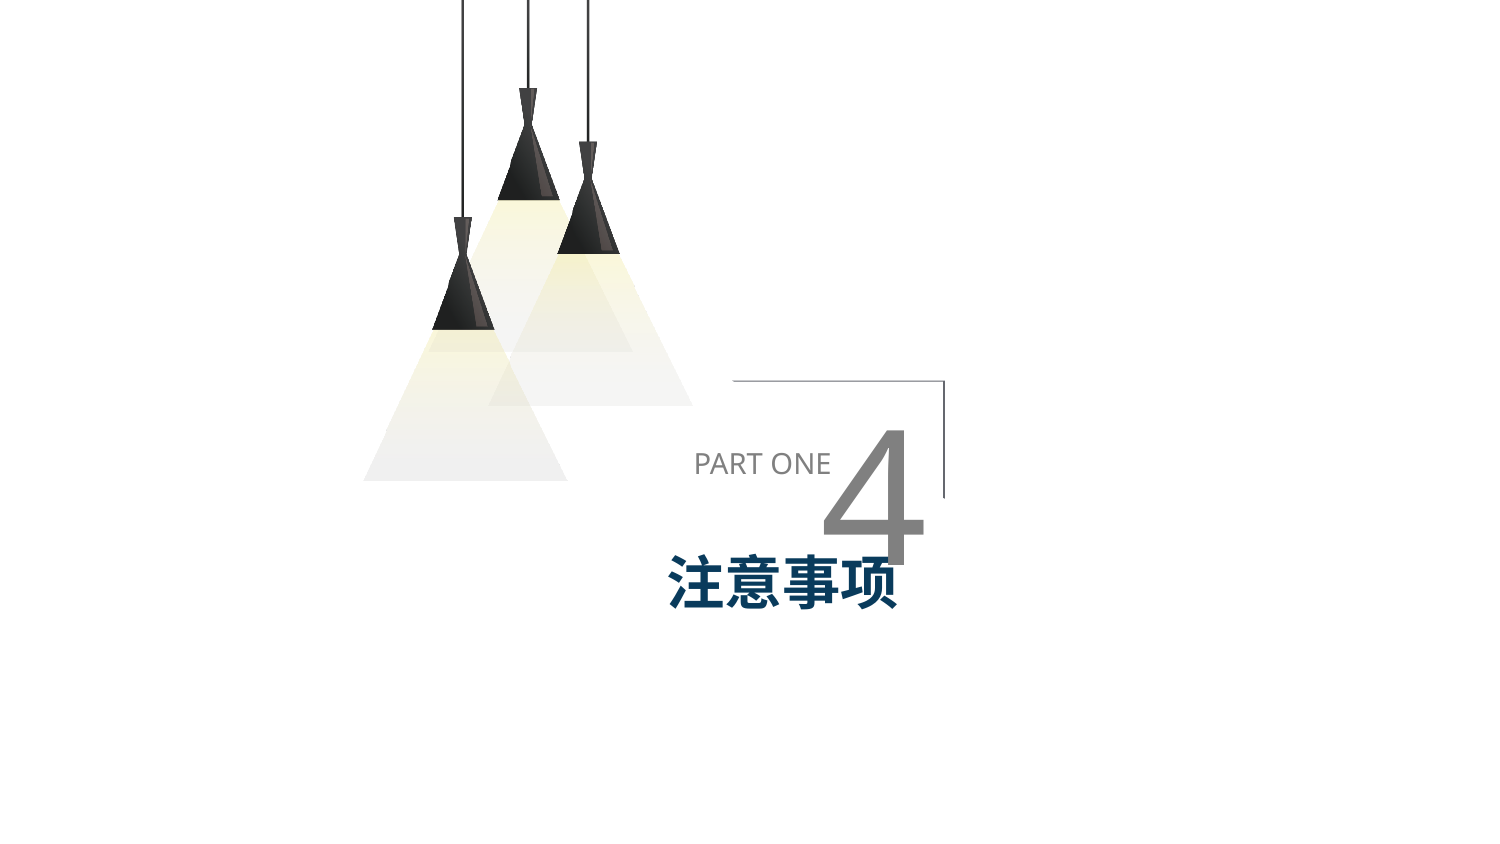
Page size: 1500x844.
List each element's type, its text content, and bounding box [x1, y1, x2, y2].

text_box [730, 378, 947, 501]
text_box 注意事项 [449, 540, 1117, 622]
text_box 4 [791, 372, 957, 609]
text_box PART ONE [702, 439, 876, 486]
picture [354, 0, 698, 499]
